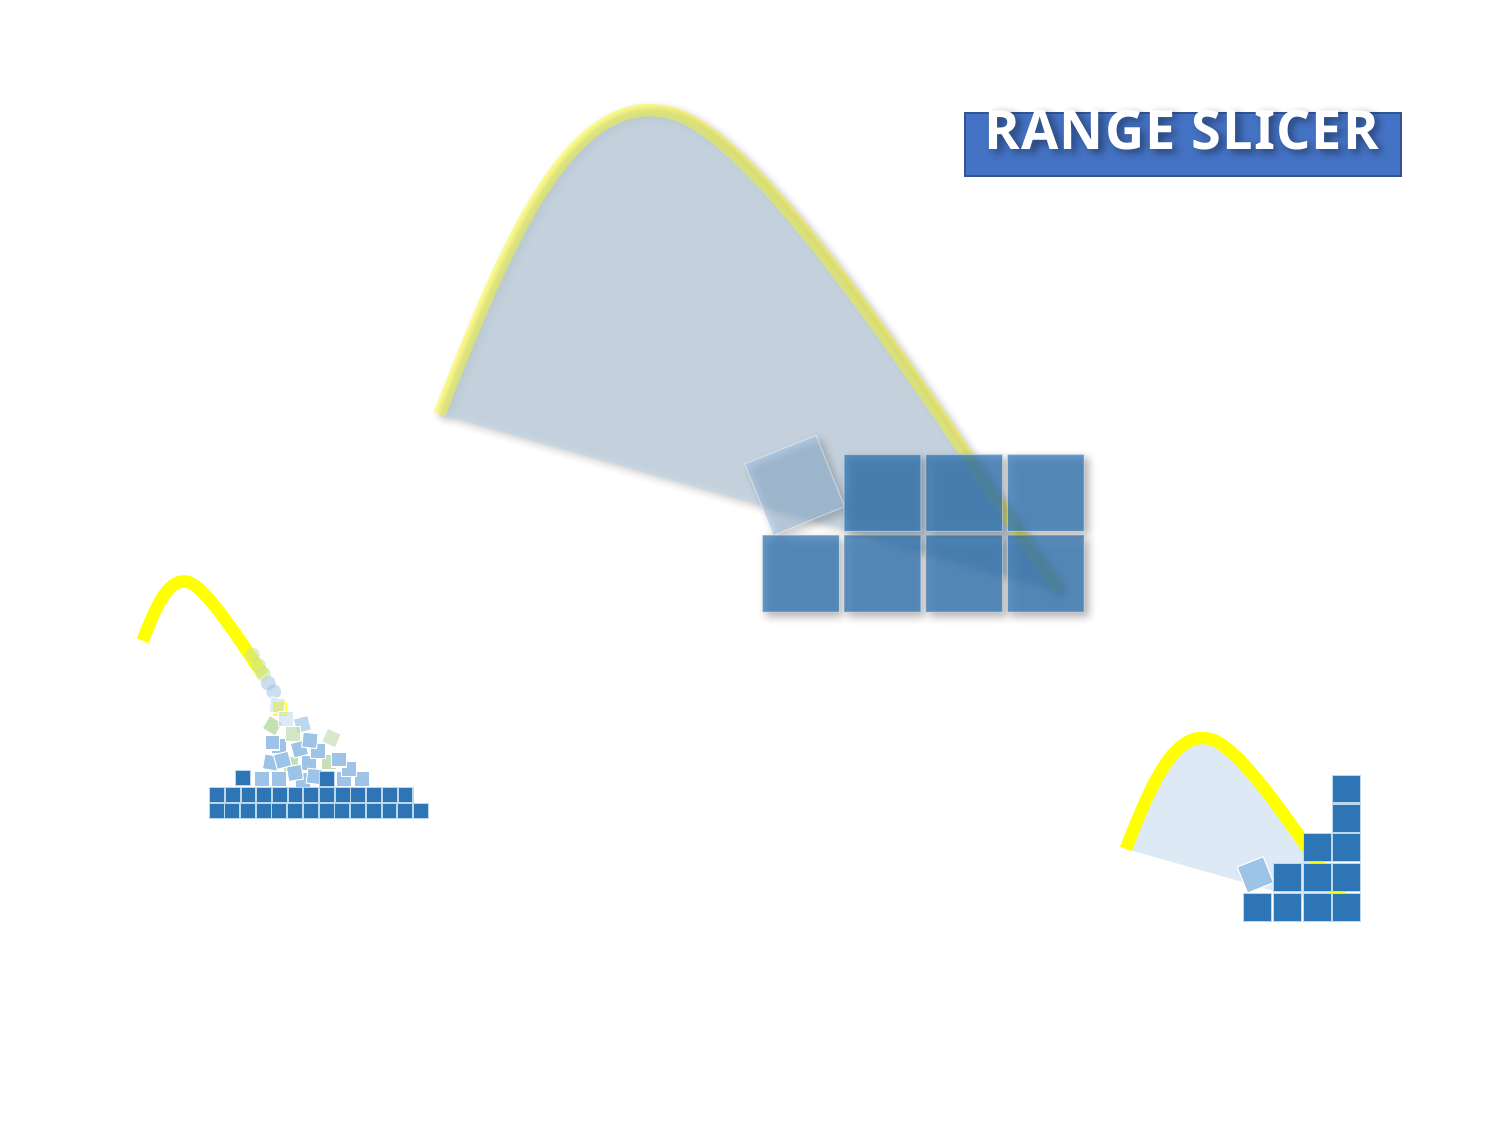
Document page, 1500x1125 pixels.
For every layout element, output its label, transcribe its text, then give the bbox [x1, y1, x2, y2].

text_box RANGE SLICER [969, 88, 1395, 168]
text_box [1125, 737, 1361, 922]
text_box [439, 110, 1085, 613]
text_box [142, 581, 429, 819]
